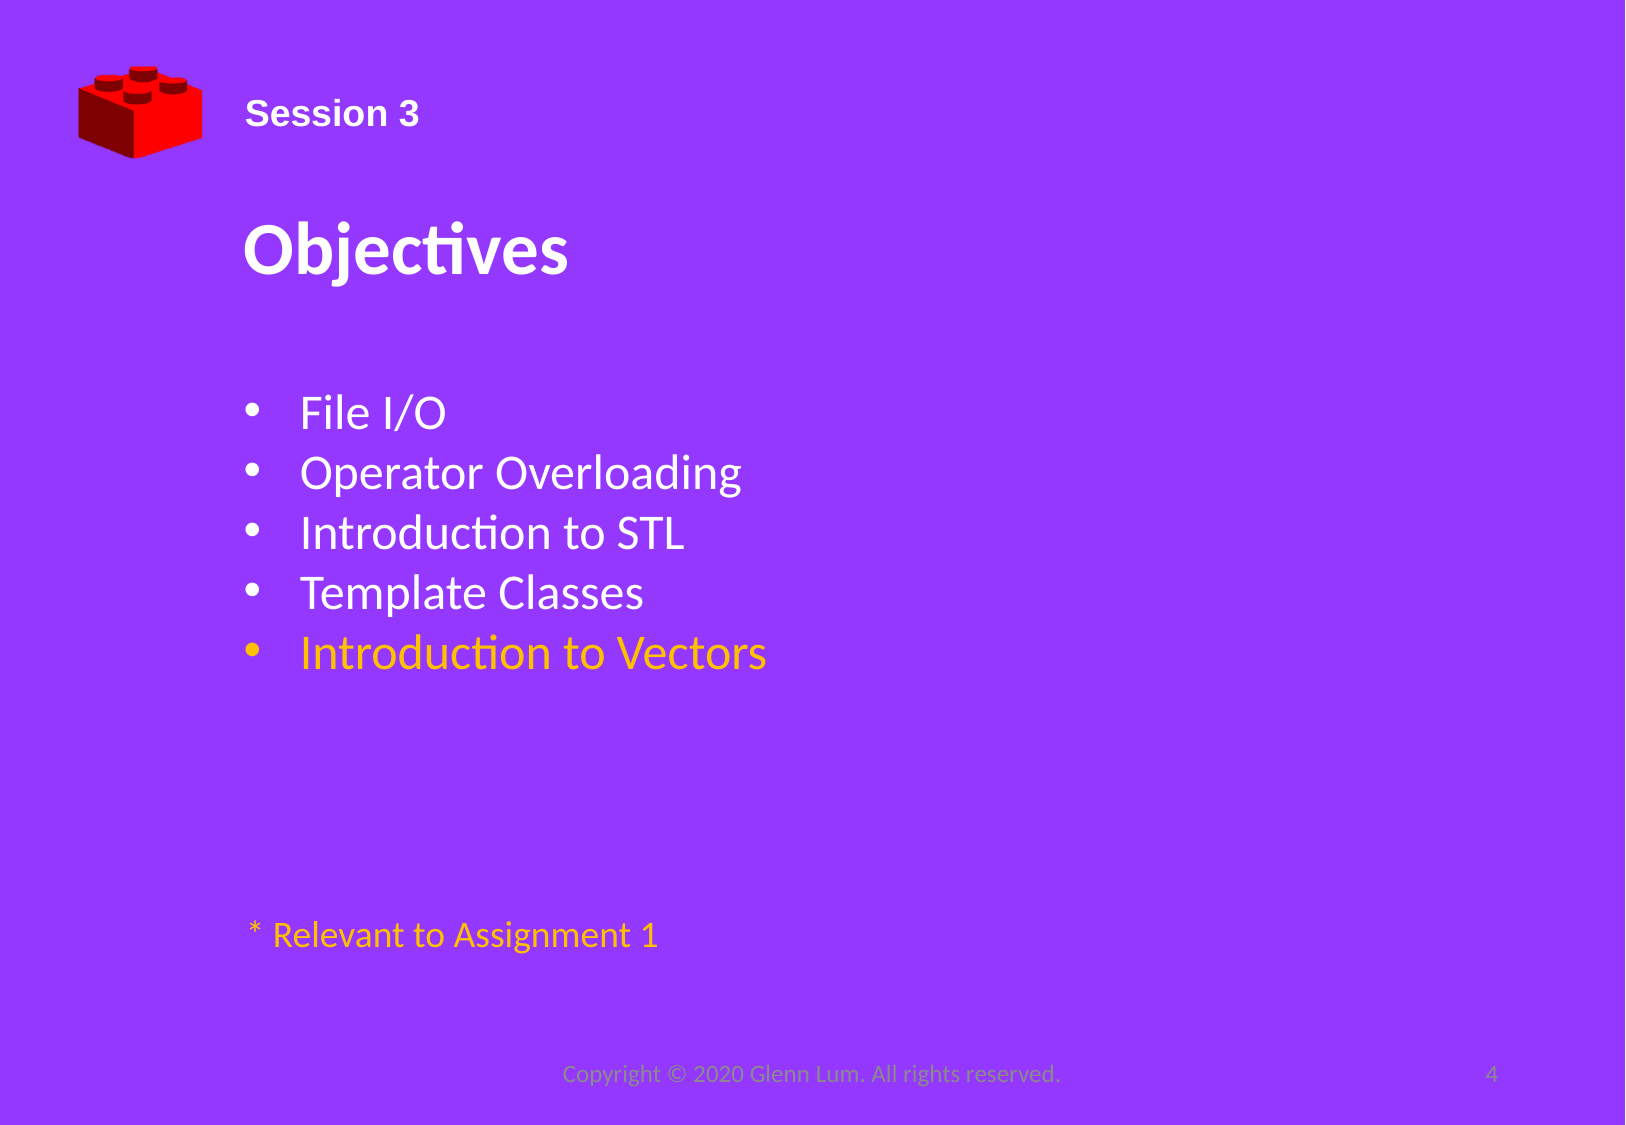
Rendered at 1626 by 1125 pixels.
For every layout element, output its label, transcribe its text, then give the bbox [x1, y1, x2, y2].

text_box Session 3 [229, 81, 435, 142]
footer Copyright © 2020 Glenn Lum. All rights reserved. [538, 1042, 1087, 1103]
slide_number 4 [1147, 1042, 1514, 1103]
text_box * Relevant to Assignment 1 [231, 902, 675, 963]
text_box Objectives File I/O Operator Overloading Introduction to STL Template Classes Introduction to Vectors [228, 191, 1148, 687]
picture [51, 58, 229, 166]
